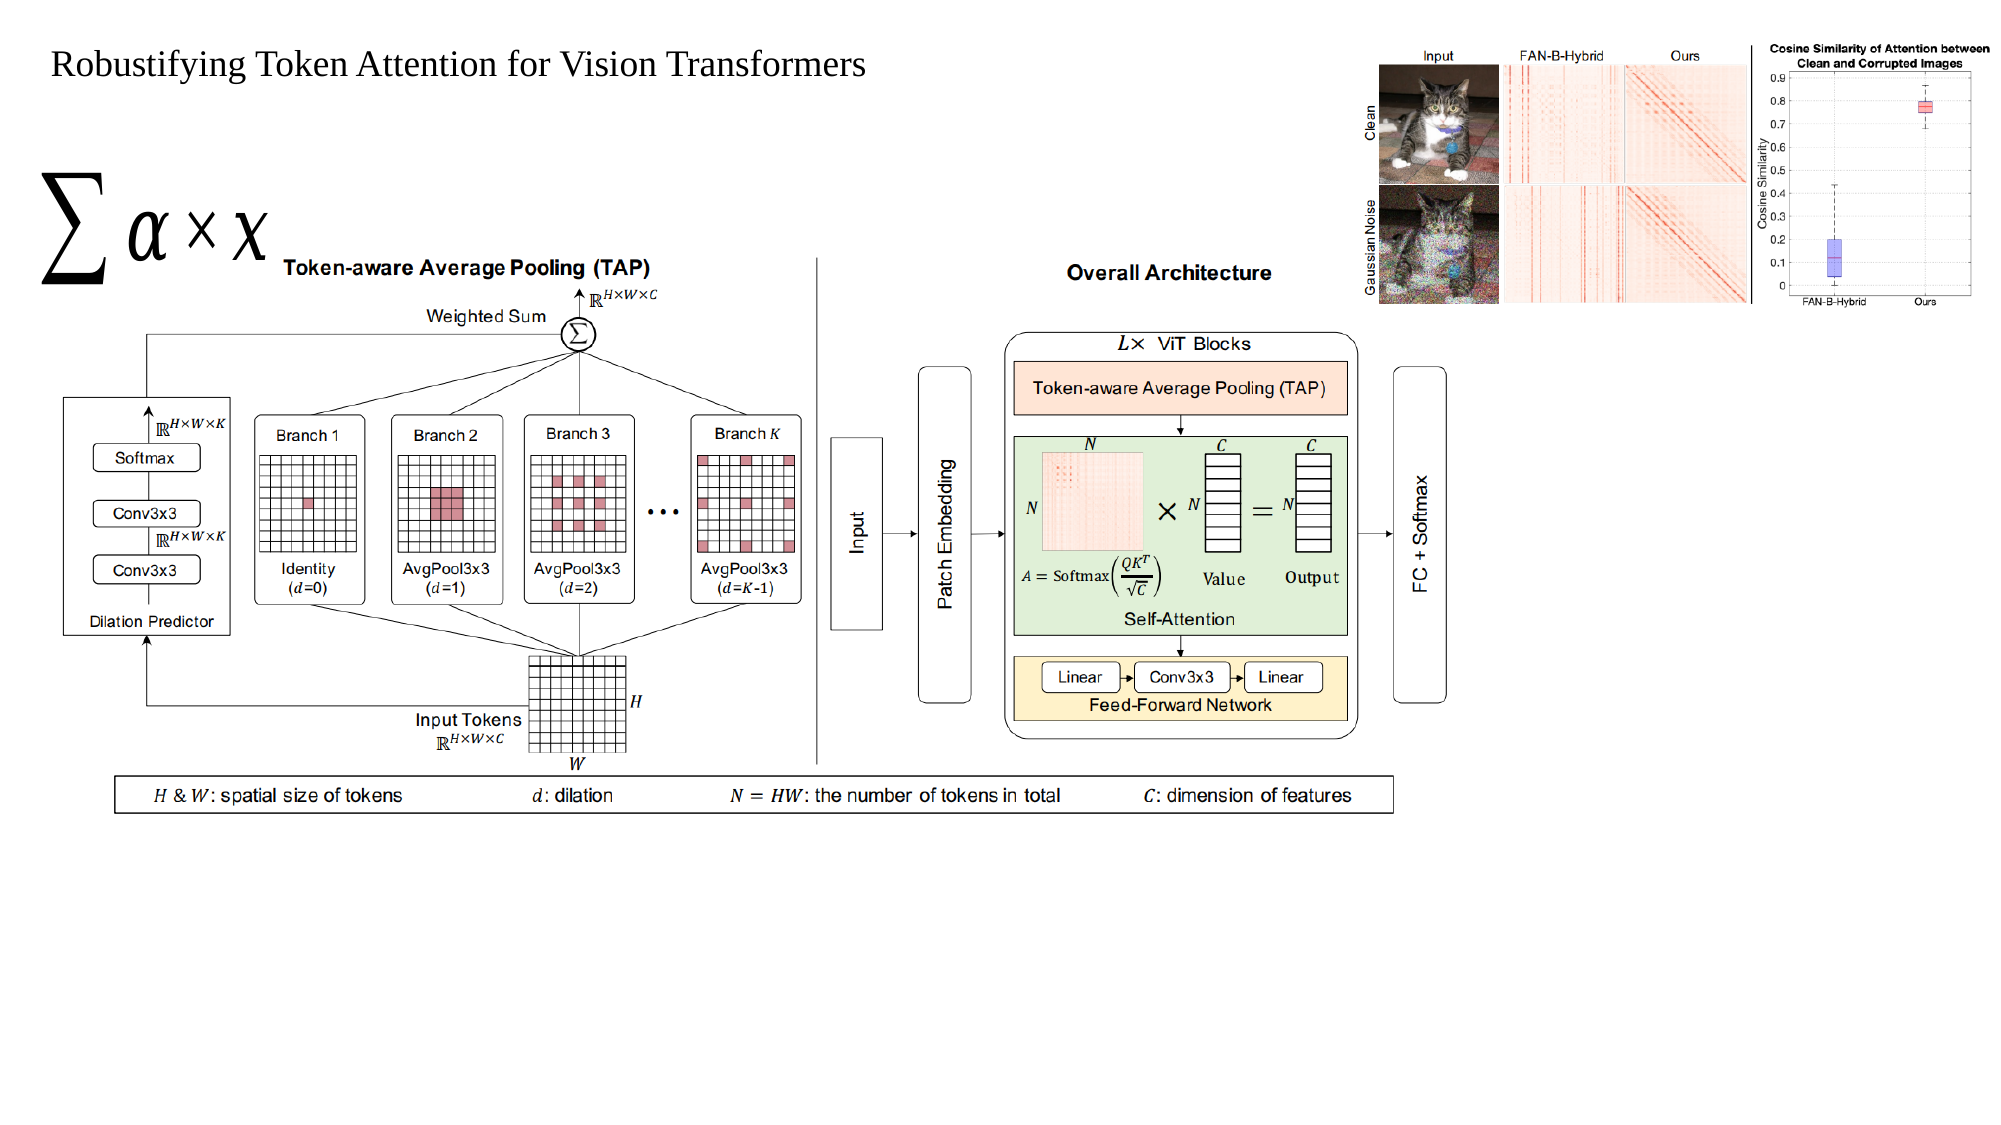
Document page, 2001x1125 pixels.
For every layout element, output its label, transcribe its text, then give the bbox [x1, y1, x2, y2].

text_box Robustifying Token Attention for Vision Transformers [35, 31, 1339, 92]
picture [35, 31, 2000, 843]
